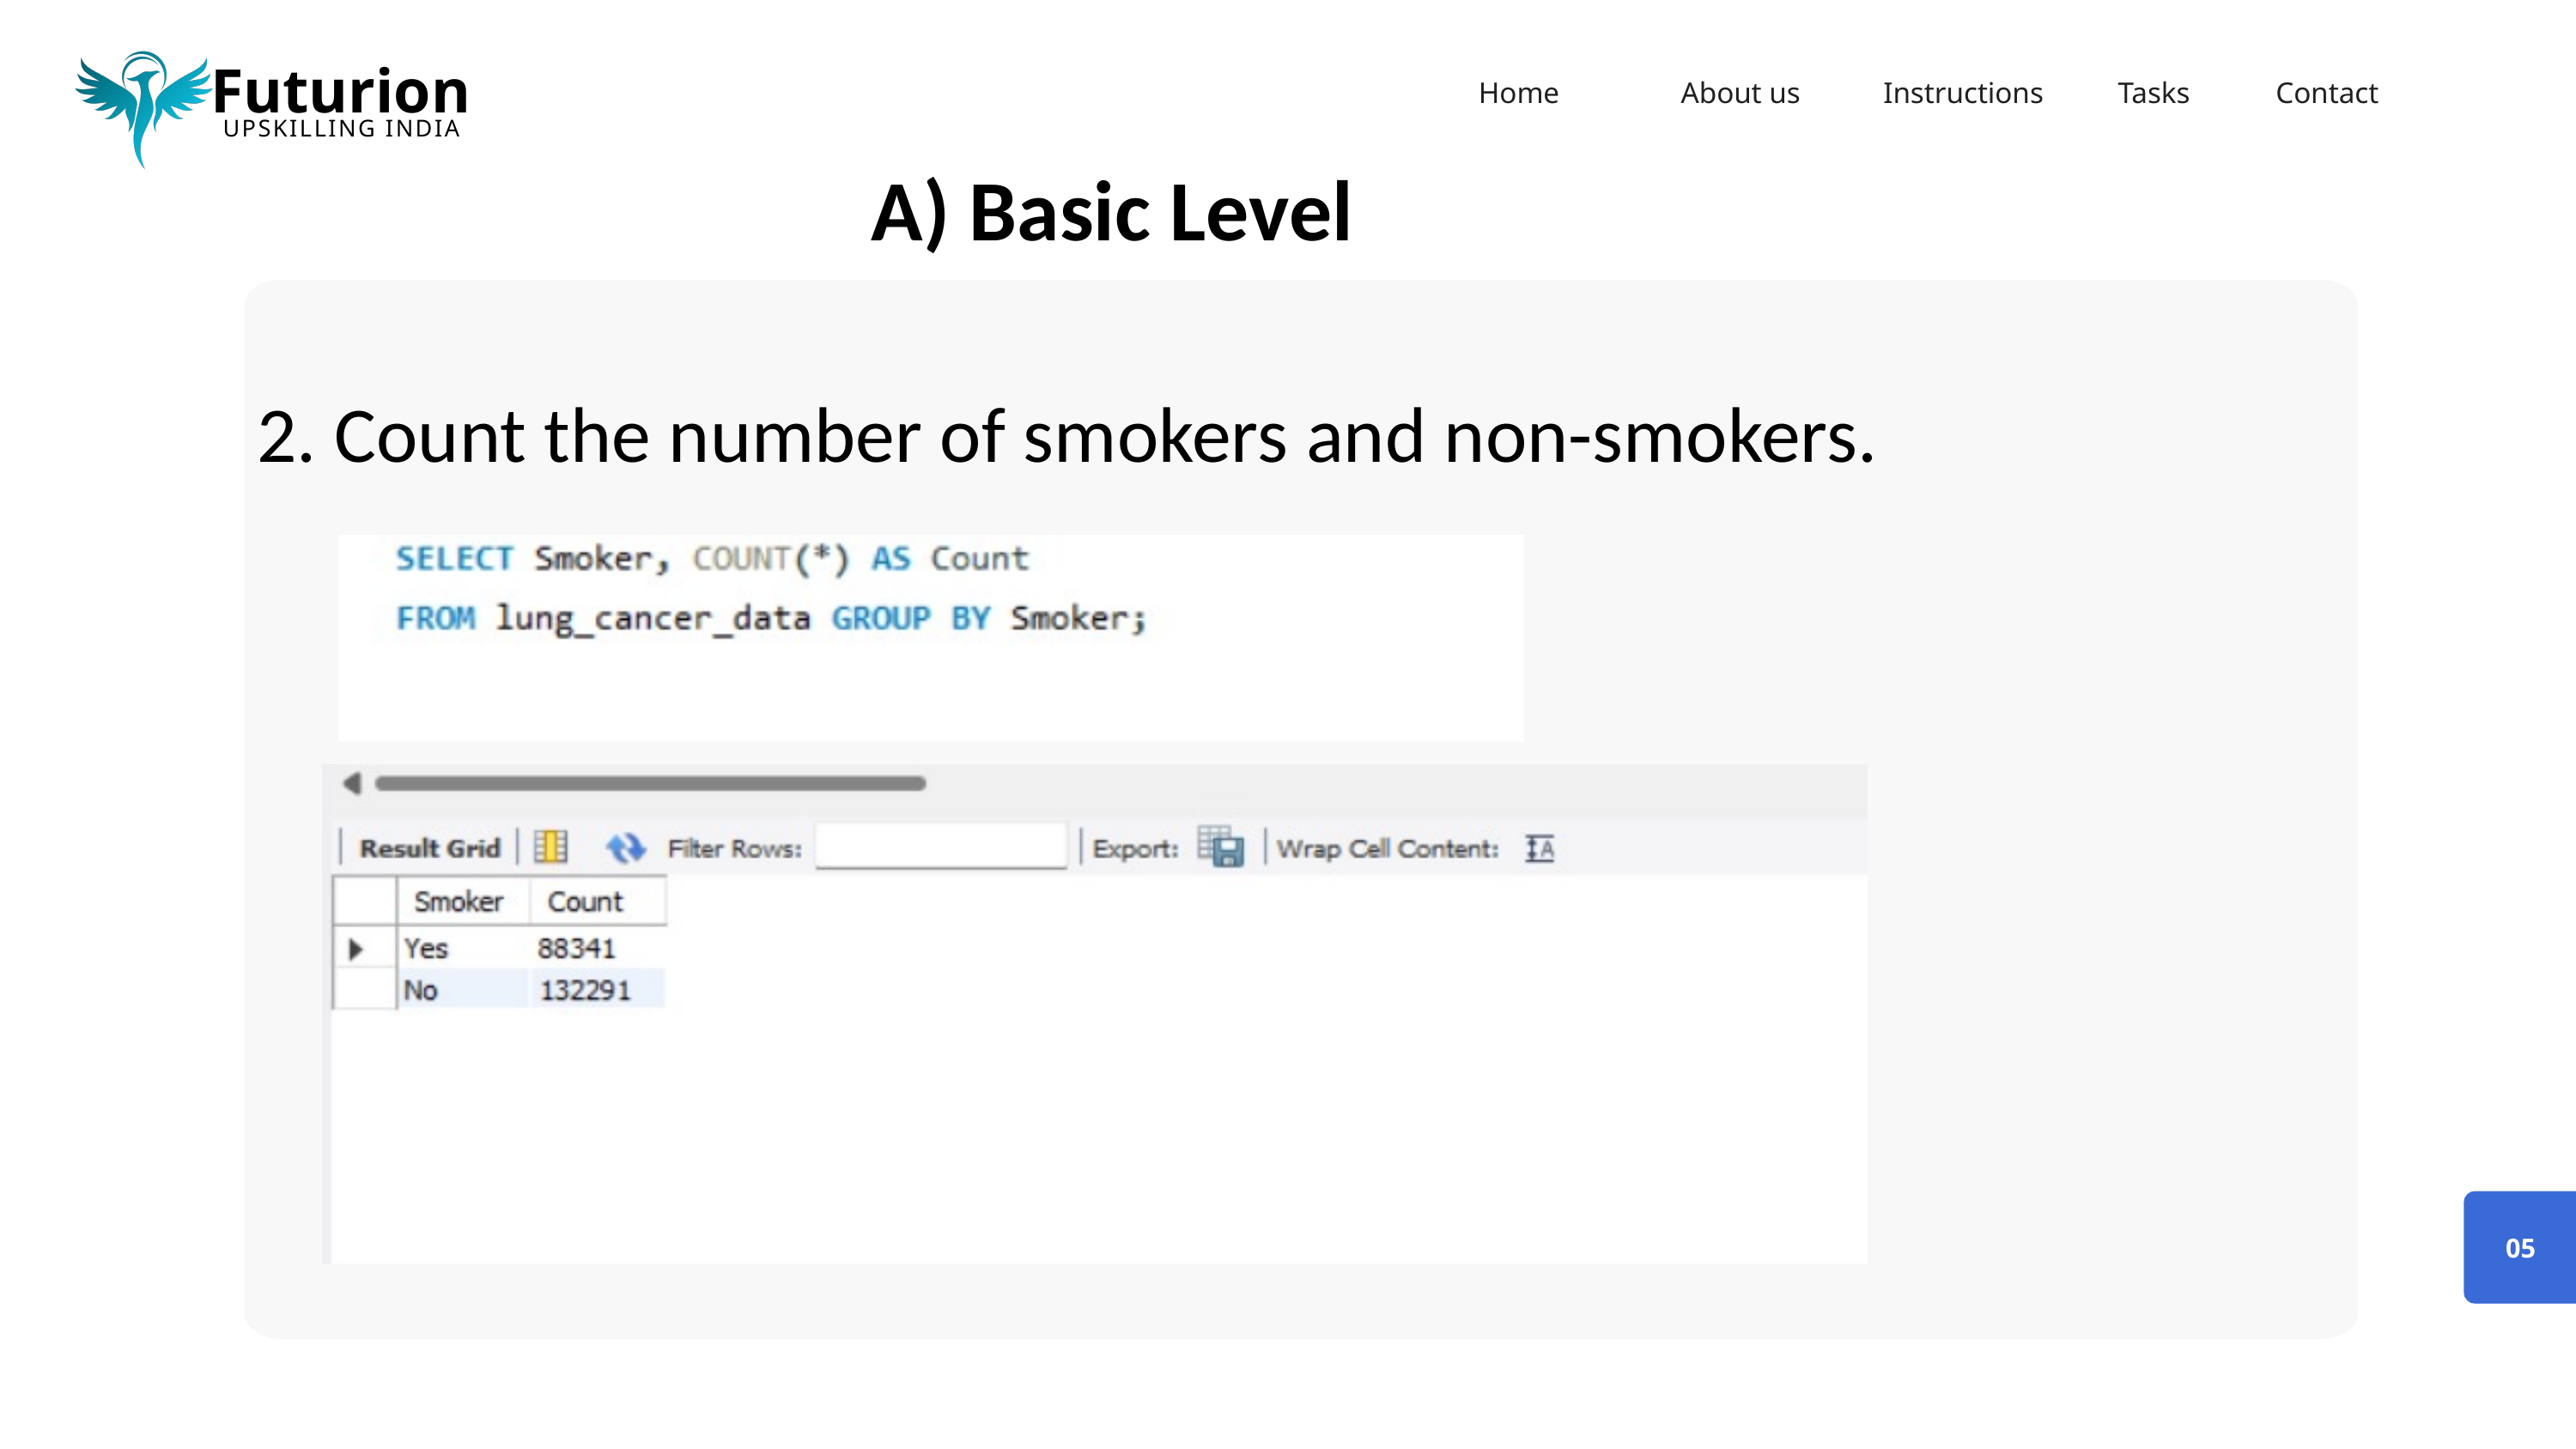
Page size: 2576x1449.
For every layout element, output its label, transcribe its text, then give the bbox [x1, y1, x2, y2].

text_box Tasks [2117, 69, 2268, 109]
text_box Home [1478, 69, 1593, 109]
text_box Contact [2275, 69, 2414, 109]
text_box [244, 279, 2359, 1340]
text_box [2464, 1191, 2576, 1304]
picture [321, 764, 1868, 1264]
text_box Instructions [1883, 69, 2065, 109]
text_box A) Basic Level [858, 149, 1406, 265]
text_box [75, 48, 495, 169]
text_box About us [1680, 69, 1818, 109]
picture [338, 535, 1525, 742]
